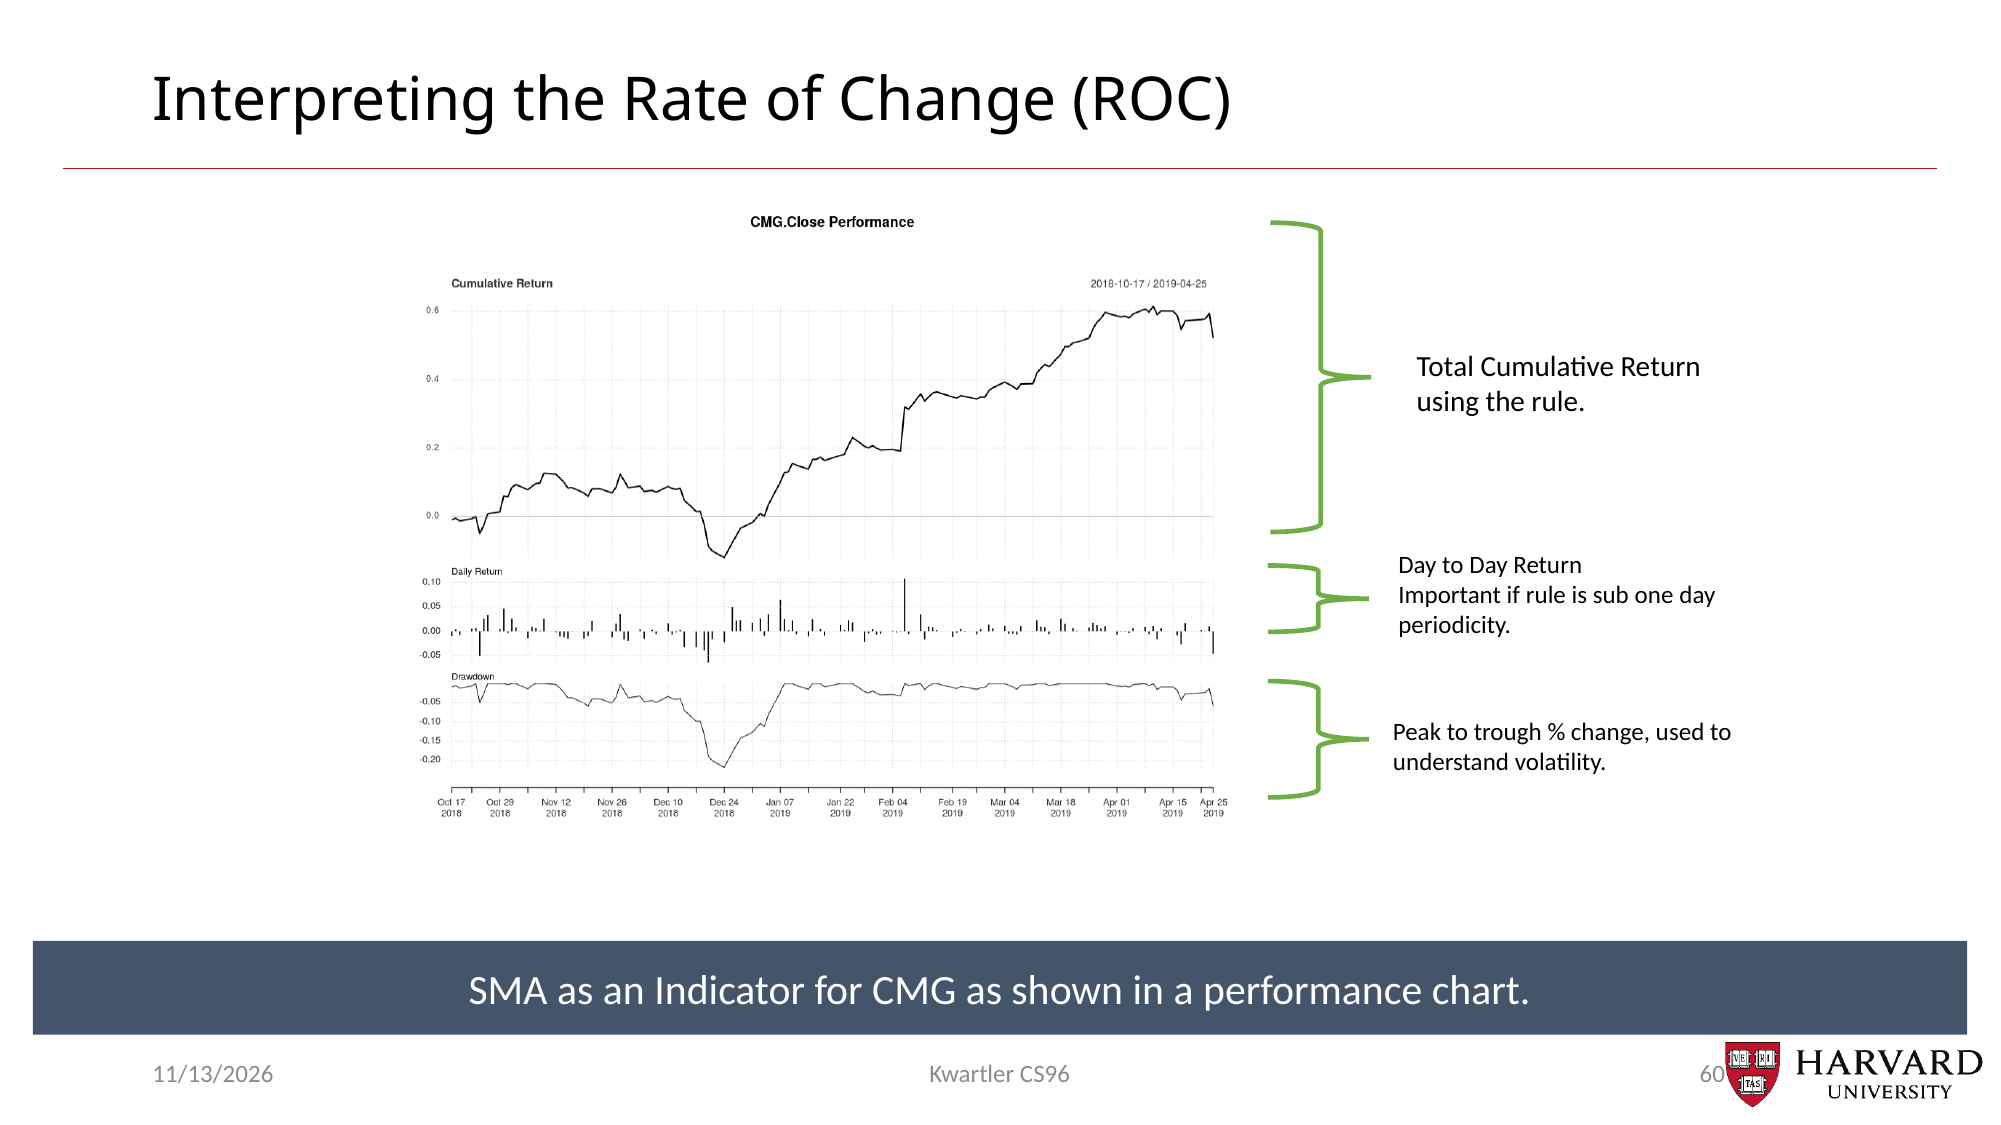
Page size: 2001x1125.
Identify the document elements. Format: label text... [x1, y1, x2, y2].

picture [1703, 1024, 2001, 1125]
text_box [1267, 680, 1369, 798]
text_box 60 [1412, 1042, 1741, 1103]
picture [403, 201, 1238, 835]
text_box [1270, 222, 1372, 533]
text_box Total Cumulative Return using the rule. [1401, 340, 1719, 425]
text_box Day to Day Return Important if rule is sub one day periodicity. [1383, 541, 1781, 646]
footer Kwartler CS96 [662, 1042, 1338, 1103]
title Interpreting the Rate of Change (ROC) [137, 59, 1863, 142]
text_box [1267, 564, 1369, 633]
text_box Peak to trough % change, used to understand volatility. [1378, 708, 1750, 784]
text_box SMA as an Indicator for CMG as shown in a performance chart. [32, 940, 1968, 1036]
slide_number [137, 1042, 588, 1103]
